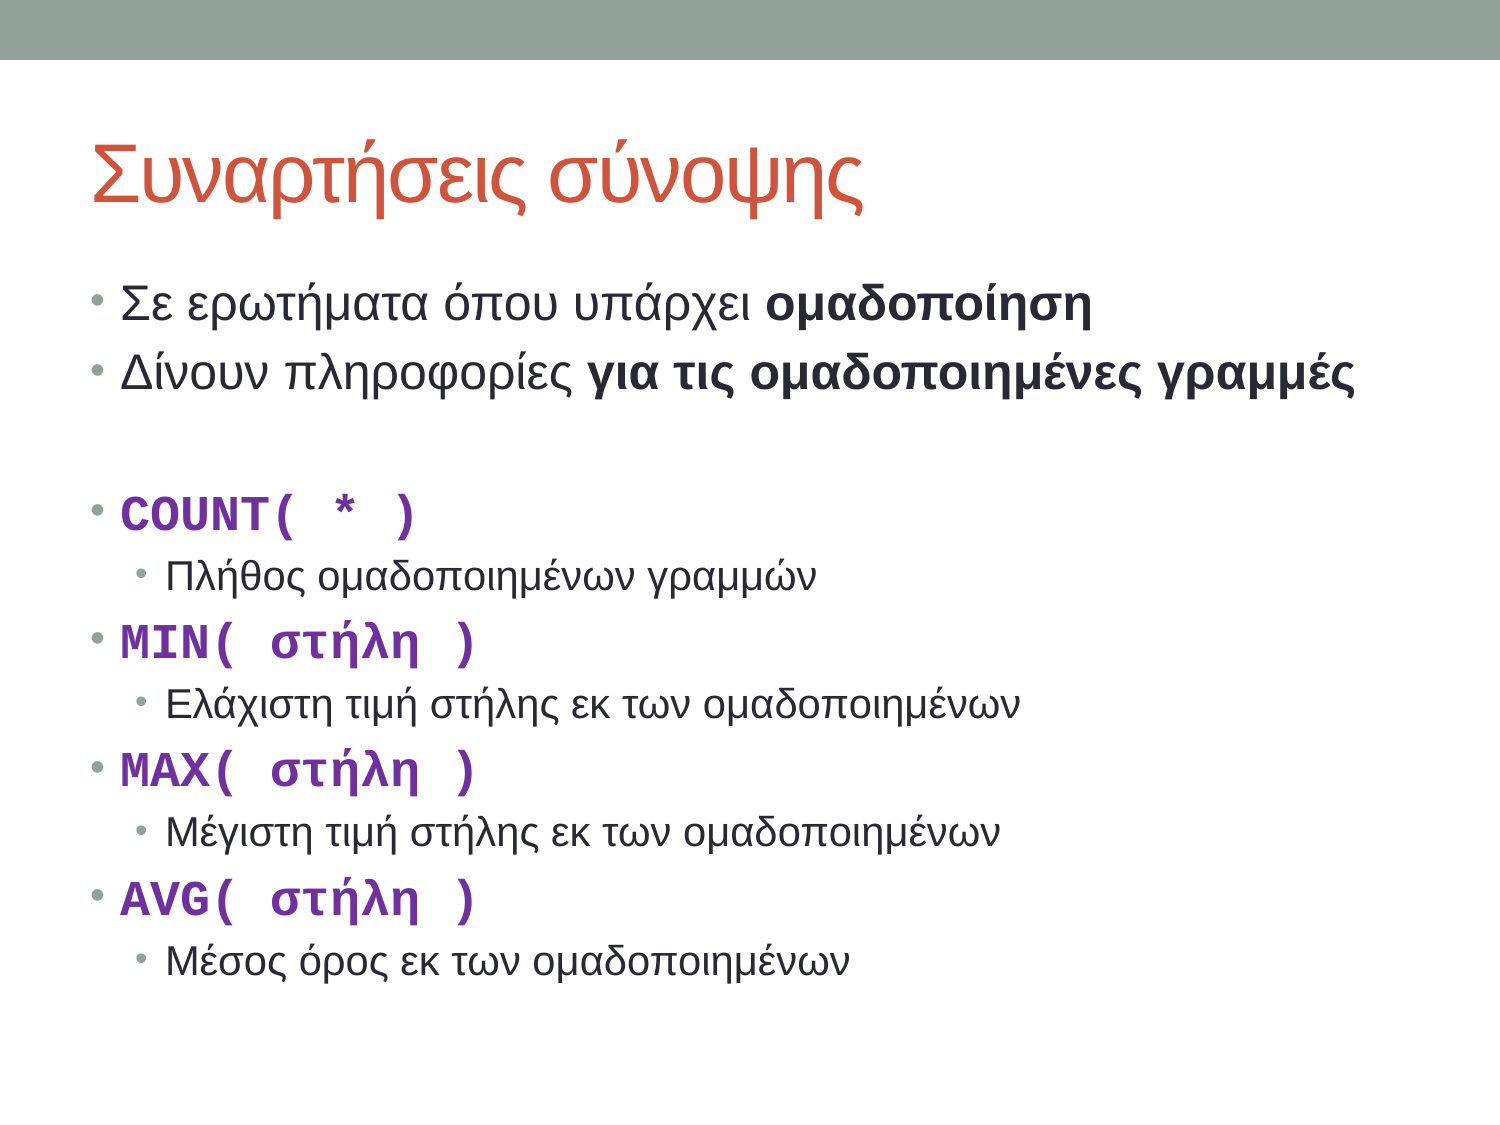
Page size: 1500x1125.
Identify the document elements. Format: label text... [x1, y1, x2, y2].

list Σε ερωτήματα όπου υπάρχει ομαδοποίηση Δίνουν πληροφορίες για τις ομαδοποιημένες γραμμές COUNT( * ) Πλήθος ομαδοποιημένων γραμμών MIN( στήλη ) Ελάχιστη τιμή στήλης εκ των ομαδοποιημένων ΜΑΧ( στήλη ) Μέγιστη τιμή στήλης εκ των ομαδοποιημένων AVG( στήλη ) Μέσος όρος εκ των ομαδοποιημένων [75, 262, 1425, 1063]
title Συναρτήσεις σύνοψης [75, 87, 1425, 250]
